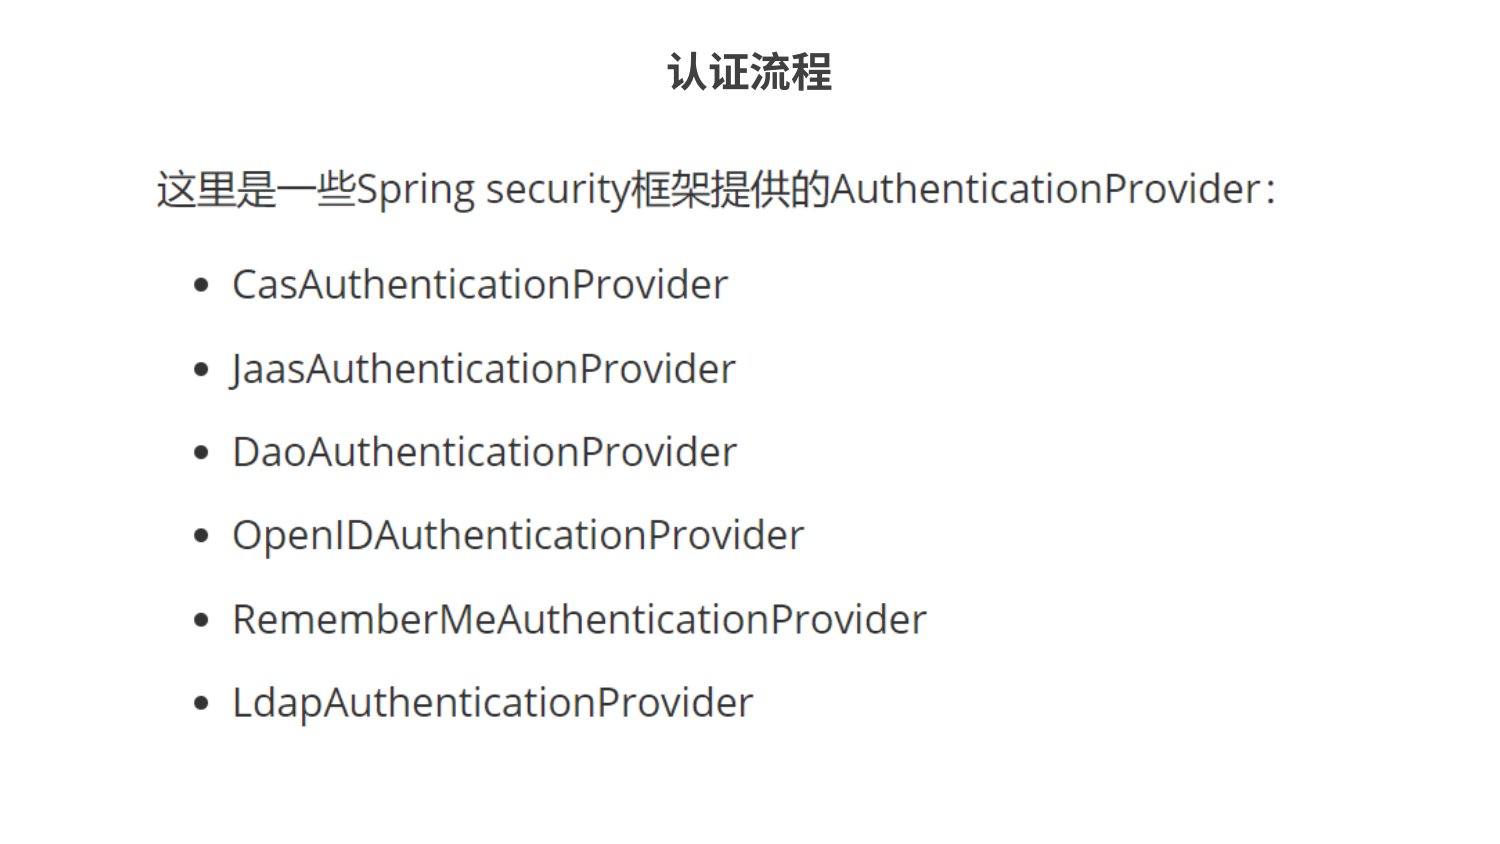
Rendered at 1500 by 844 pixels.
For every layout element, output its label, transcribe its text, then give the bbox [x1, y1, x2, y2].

text_box 认证流程 [651, 38, 849, 104]
picture [121, 145, 1339, 758]
